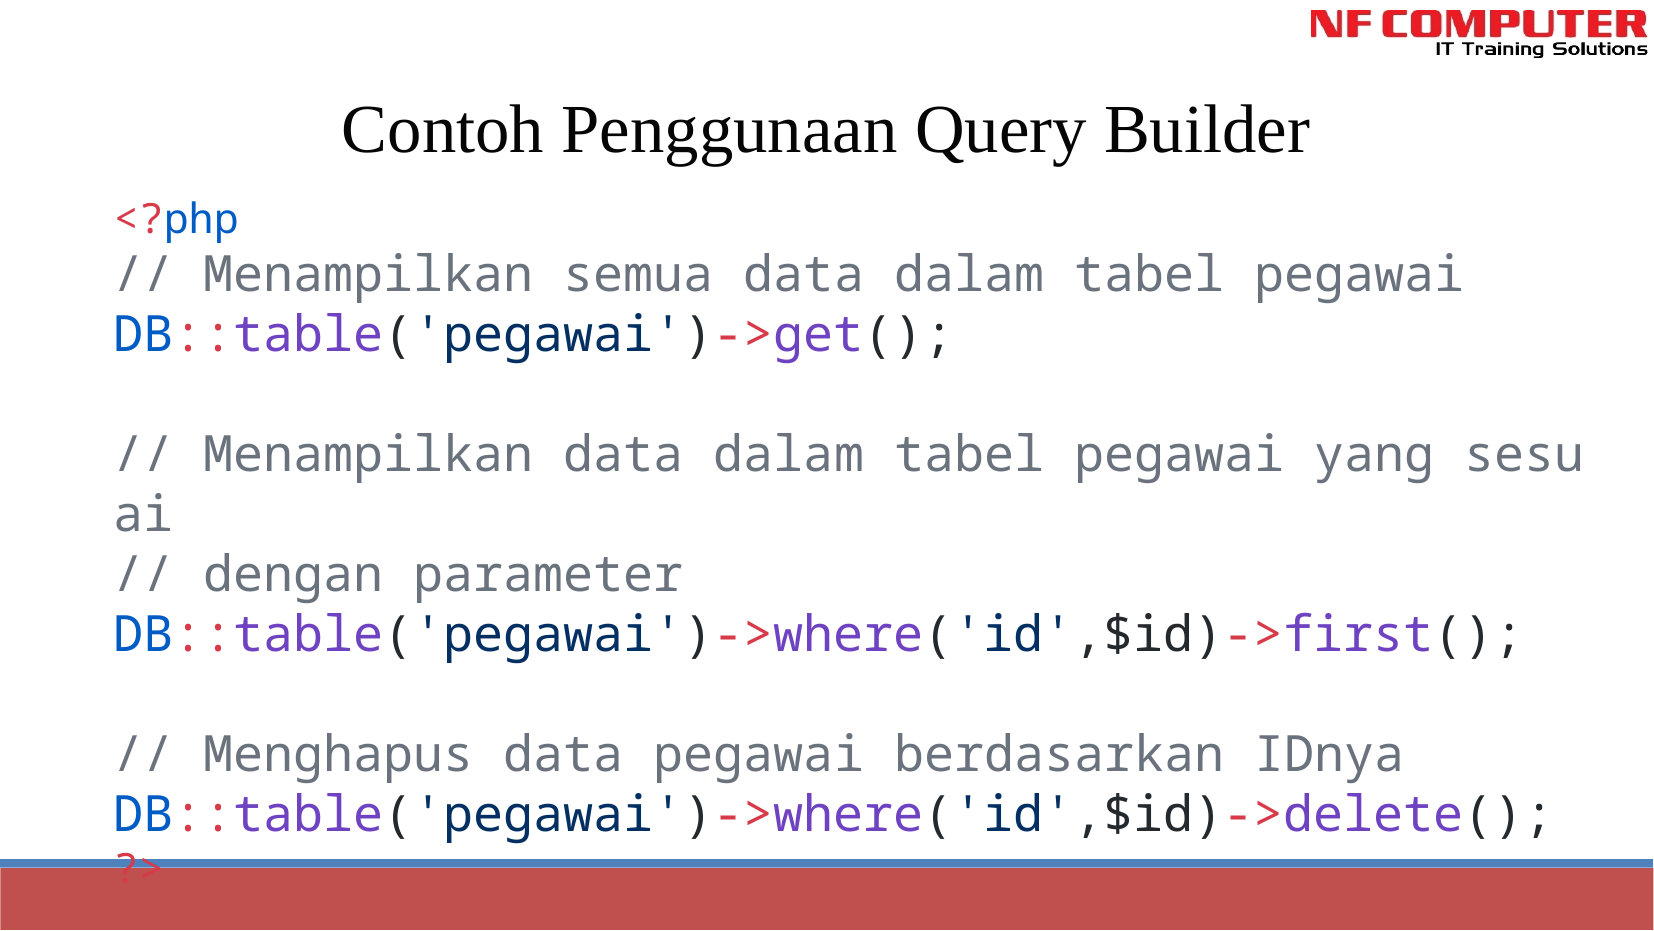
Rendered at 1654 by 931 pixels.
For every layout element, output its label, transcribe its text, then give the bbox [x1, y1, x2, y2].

text_box Contoh Penggunaan Query Builder [64, 66, 1589, 185]
text_box <?php // Menampilkan semua data dalam tabel pegawai DB::table('pegawai')->get(); // Menampilkan data dalam tabel pegawai yang sesuai // dengan parameter DB::table('pegawai')->where('id',$id)->first(); // Menghapus data pegawai berdasarkan IDnya DB::table('pegawai')->where('id',$id)->delete(); ?> [99, 184, 1623, 931]
picture [1311, 10, 1648, 59]
